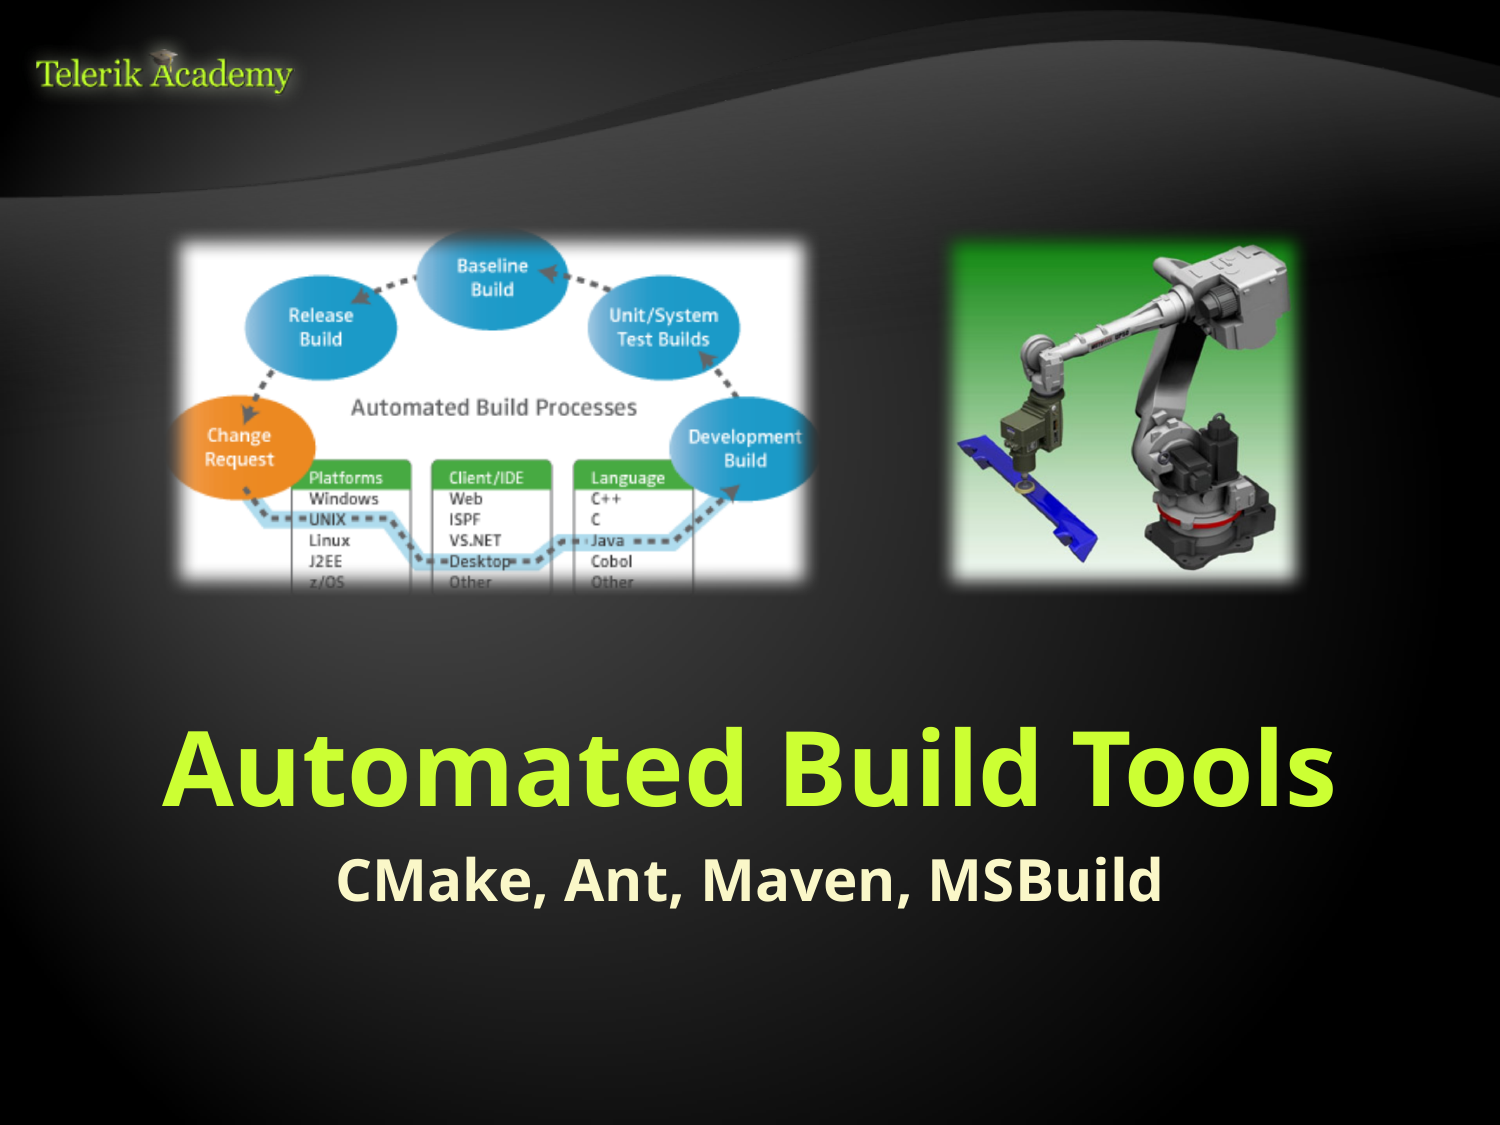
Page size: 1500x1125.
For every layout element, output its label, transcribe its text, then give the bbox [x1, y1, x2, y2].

picture [0, 0, 1500, 1125]
title Automated Build Tools [75, 712, 1425, 825]
subtitle CMake, Ant, Maven, MSBuild [75, 831, 1425, 925]
